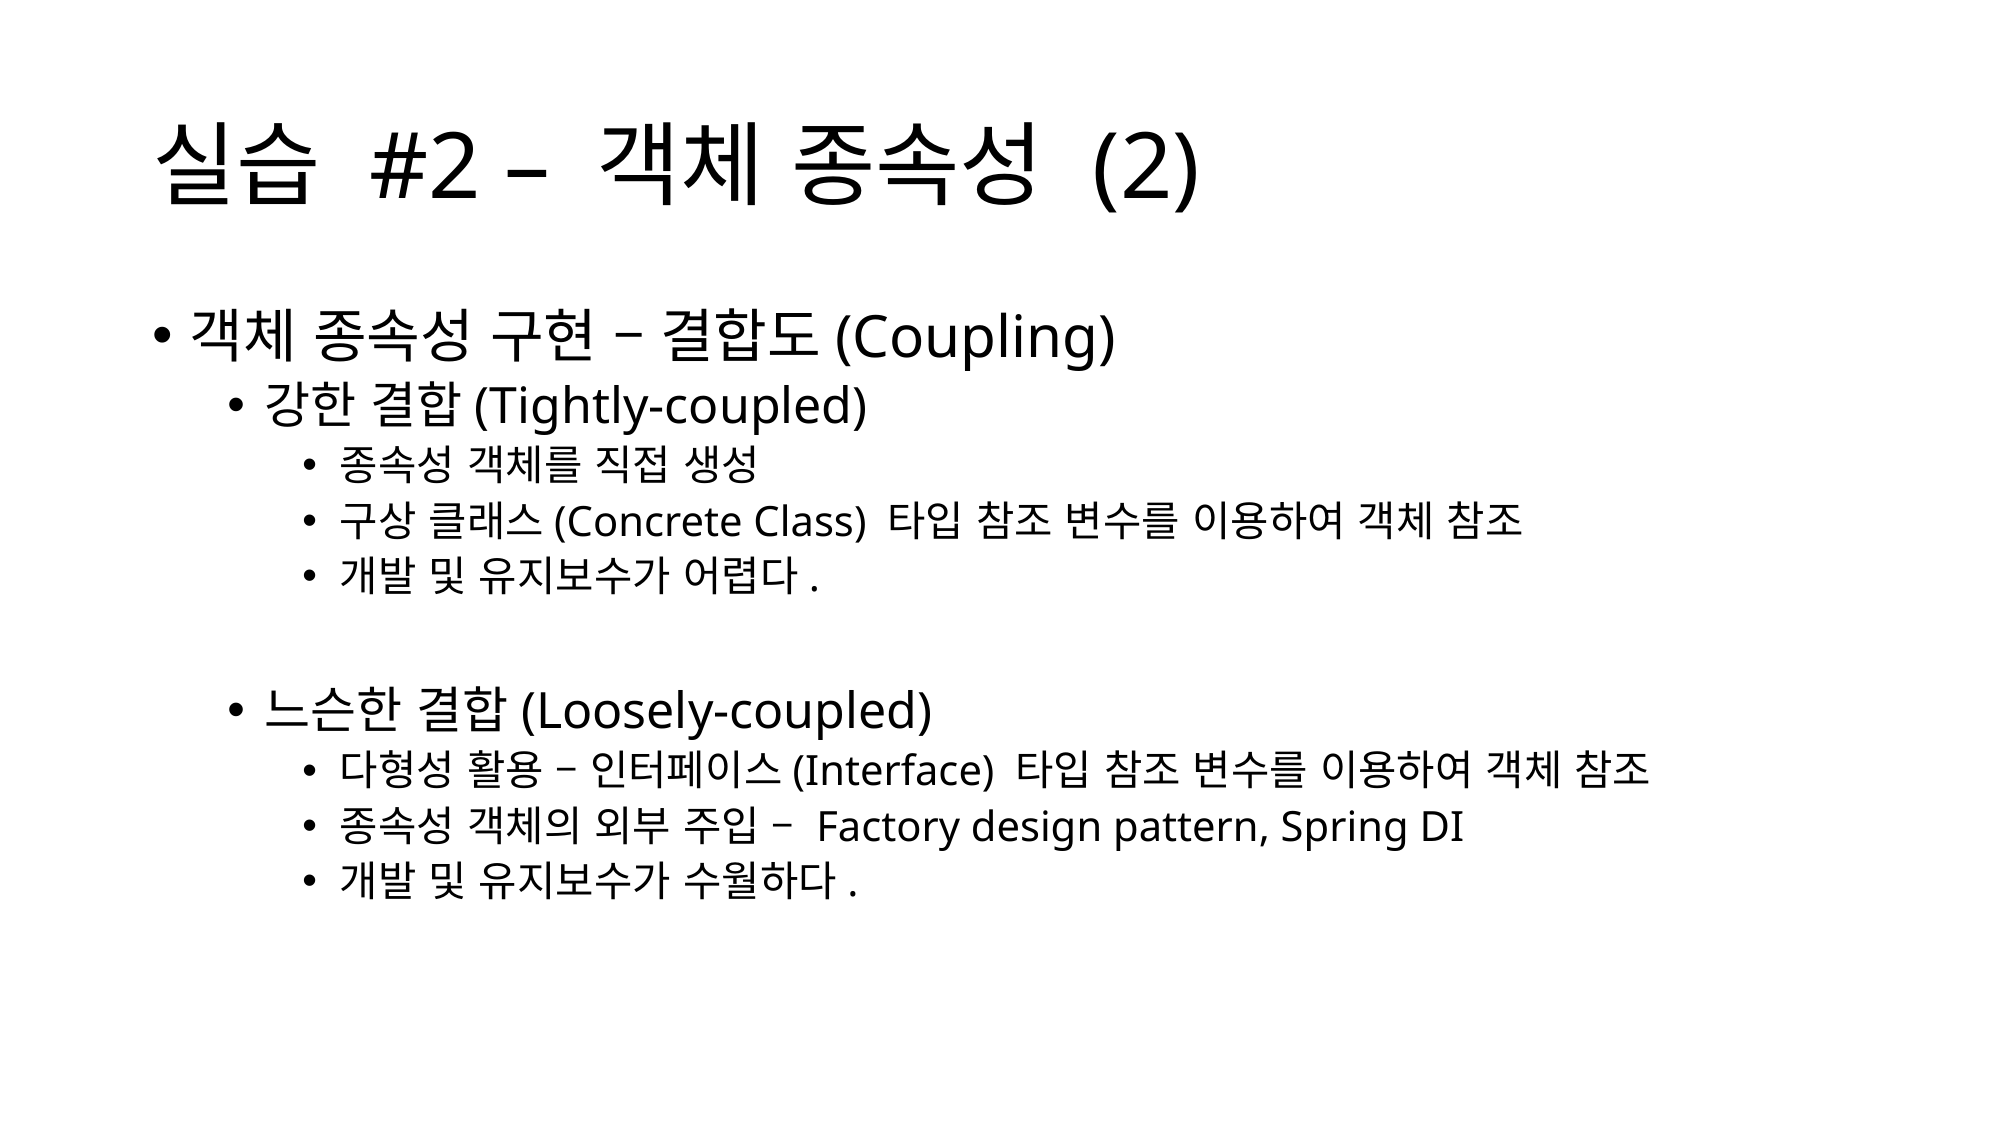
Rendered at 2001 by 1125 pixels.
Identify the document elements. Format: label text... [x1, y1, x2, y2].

title 실습 #2 – 객체 종속성 (2) [137, 59, 1863, 278]
list 객체 종속성 구현 – 결합도(Coupling) 강한 결합(Tightly-coupled) 종속성 객체를 직접 생성 구상 클래스(Concrete Class) 타입 참조 변수를 이용하여 객체 참조 개발 및 유지보수가 어렵다. 느슨한 결합(Loosely-coupled) 다형성 활용 – 인터페이스(Interface) 타입 참조 변수를 이용하여 객체 참조 종속성 객체의 외부 주입 – Factory design pattern, Spring DI 개발 및 유지보수가 수월하다. [137, 299, 1863, 1014]
